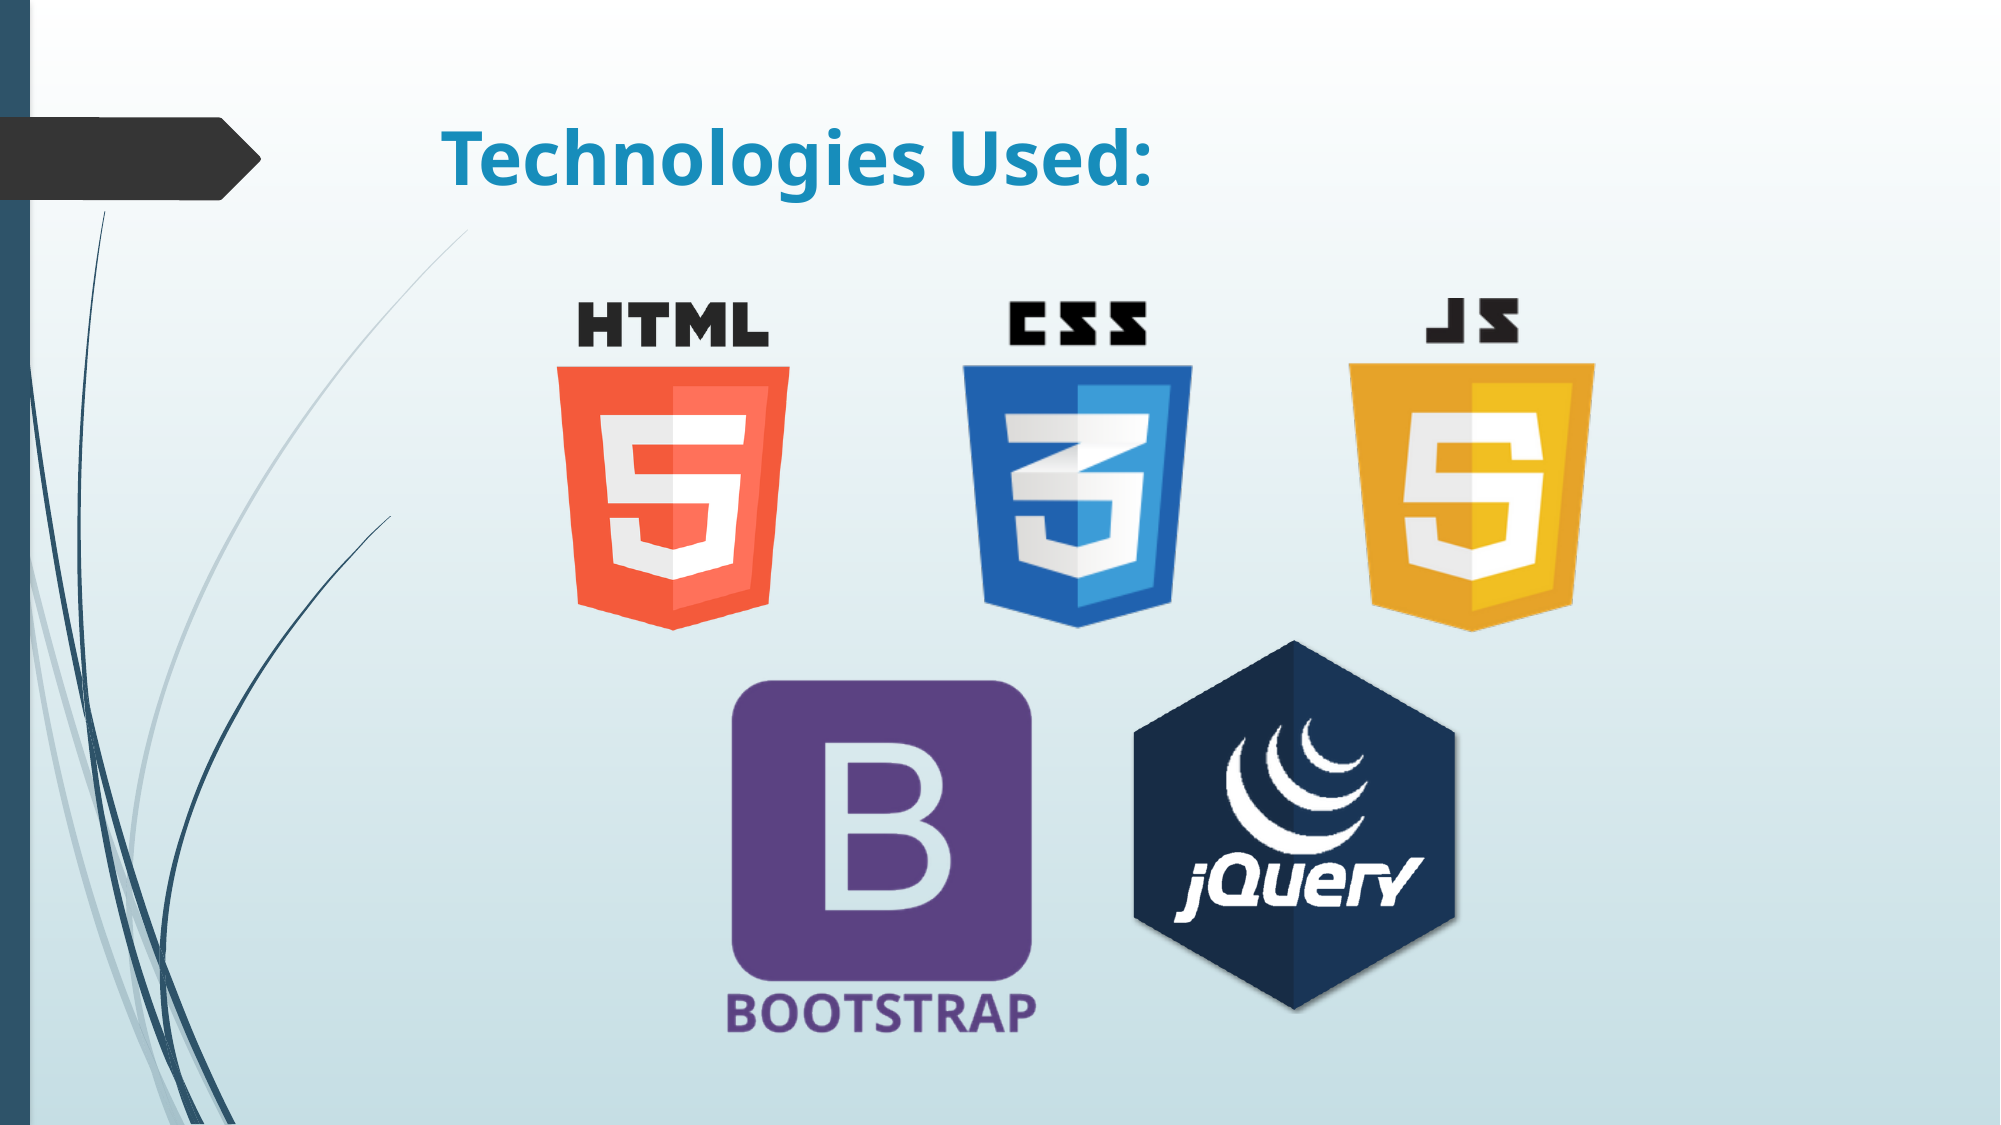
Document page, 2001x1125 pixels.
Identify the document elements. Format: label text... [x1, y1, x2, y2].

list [494, 287, 852, 646]
picture [1298, 297, 1646, 633]
picture [701, 675, 1064, 1038]
title Technologies Used: [425, 102, 1888, 313]
picture [894, 278, 1472, 1014]
